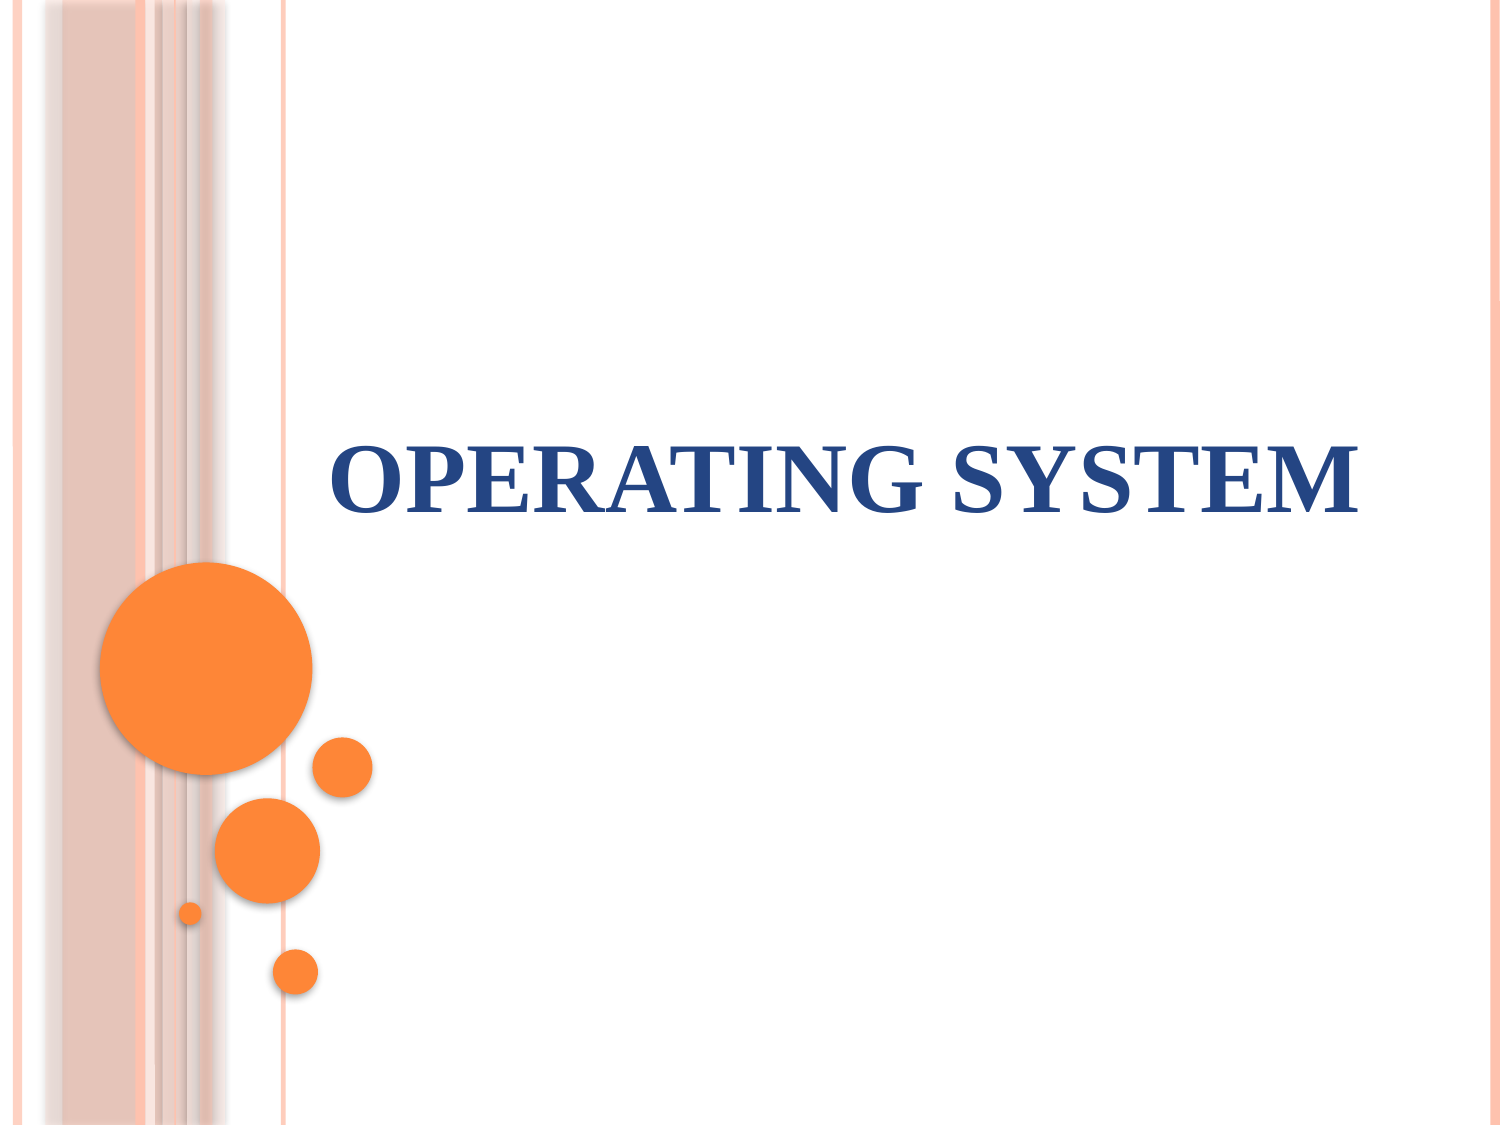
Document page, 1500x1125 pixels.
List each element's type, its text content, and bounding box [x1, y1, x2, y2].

title OPERATING SYSTEM [312, 149, 1388, 540]
